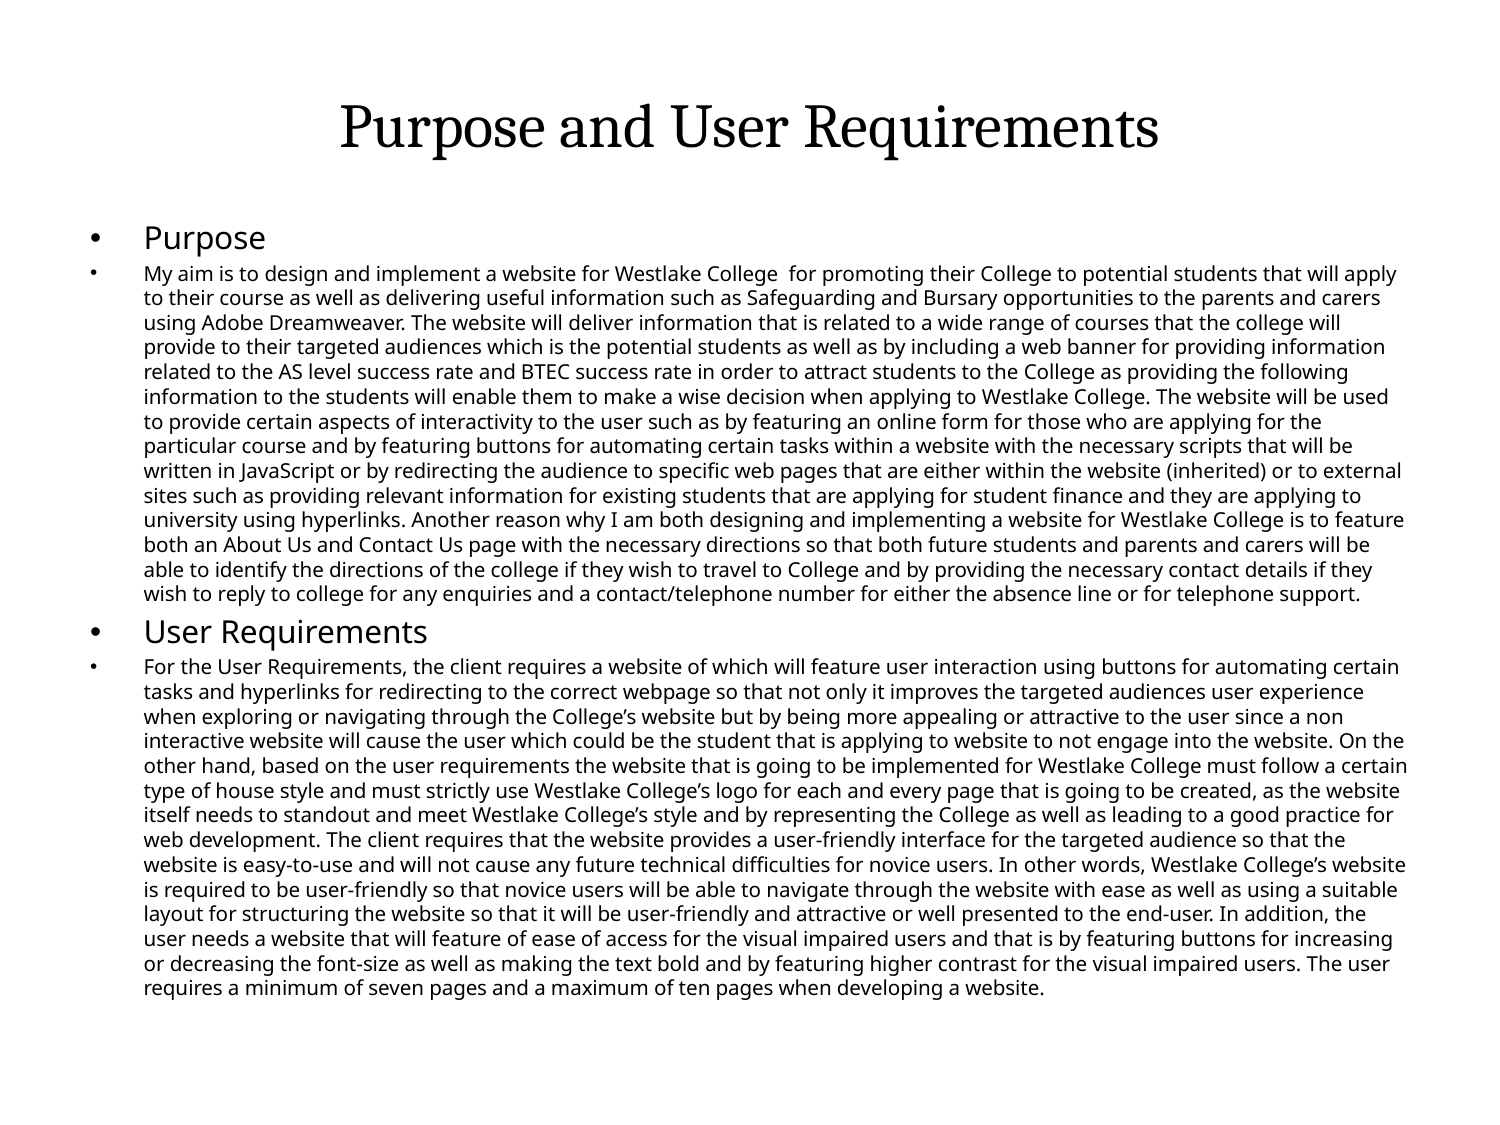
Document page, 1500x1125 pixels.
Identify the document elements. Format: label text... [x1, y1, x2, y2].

list Purpose My aim is to design and implement a website for Westlake College for promoting their College to potential students that will apply to their course as well as delivering useful information such as Safeguarding and Bursary opportunities to the parents and carers using Adobe Dreamweaver. The website will deliver information that is related to a wide range of courses that the college will provide to their targeted audiences which is the potential students as well as by including a web banner for providing information related to the AS level success rate and BTEC success rate in order to attract students to the College as providing the following information to the students will enable them to make a wise decision when applying to Westlake College. The website will be used to provide certain aspects of interactivity to the user such as by featuring an online form for those who are applying for the particular course and by featuring buttons for automating certain tasks within a website with the necessary scripts that will be written in JavaScript or by redirecting the audience to specific web pages that are either within the website (inherited) or to external sites such as providing relevant information for existing students that are applying for student finance and they are applying to university using hyperlinks. Another reason why I am both designing and implementing a website for Westlake College is to feature both an About Us and Contact Us page with the necessary directions so that both future students and parents and carers will be able to identify the directions of the college if they wish to travel to College and by providing the necessary contact details if they wish to reply to college for any enquiries and a contact/telephone number for either the absence line or for telephone support. User Requirements For the User Requirements, the client requires a website of which will feature user interaction using buttons for automating certain tasks and hyperlinks for redirecting to the correct webpage so that not only it improves the targeted audiences user experience when exploring or navigating through the College’s website but by being more appealing or attractive to the user since a non interactive website will cause the user which could be the student that is applying to website to not engage into the website. On the other hand, based on the user requirements the website that is going to be implemented for Westlake College must follow a certain type of house style and must strictly use Westlake College’s logo for each and every page that is going to be created, as the website itself needs to standout and meet Westlake College’s style and by representing the College as well as leading to a good practice for web development. The client requires that the website provides a user-friendly interface for the targeted audience so that the website is easy-to-use and will not cause any future technical difficulties for novice users. In other words, Westlake College’s website is required to be user-friendly so that novice users will be able to navigate through the website with ease as well as using a suitable layout for structuring the website so that it will be user-friendly and attractive or well presented to the end-user. In addition, the user needs a website that will feature of ease of access for the visual impaired users and that is by featuring buttons for increasing or decreasing the font-size as well as making the text bold and by featuring higher contrast for the visual impaired users. The user requires a minimum of seven pages and a maximum of ten pages when developing a website. [75, 210, 1425, 1020]
title Purpose and User Requirements [75, 45, 1425, 200]
